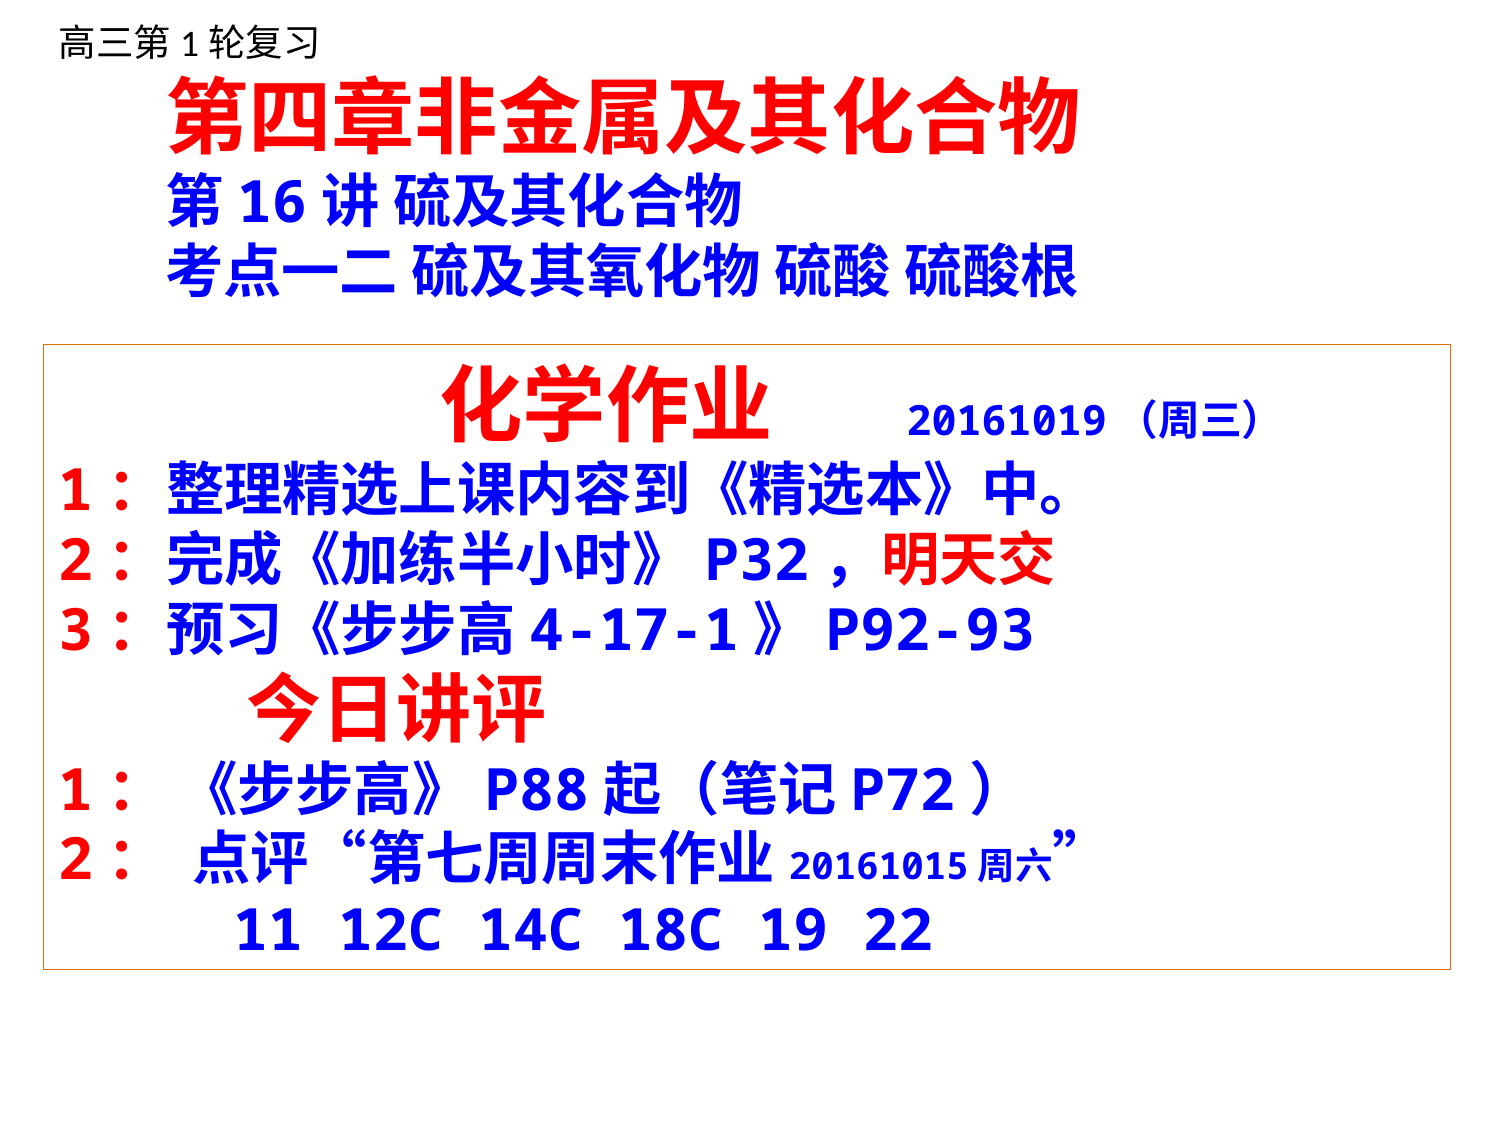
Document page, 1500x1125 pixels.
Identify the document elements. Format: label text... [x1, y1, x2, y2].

text_box 高三第1轮复习 第四章非金属及其化合物 第16讲 硫及其化合物 考点一二 硫及其氧化物 硫酸 硫酸根 [43, 11, 1454, 312]
text_box 化学作业 20161019（周三） 1：整理精选上课内容到《精选本》中。 2：完成《加练半小时》P32，明天交 3：预习《步步高4-17-1》P92-93 今日讲评 1： 《步步高》P88起（笔记P72） 2： 点评“第七周周末作业20161015周六” 11 12C 14C 18C 19 22 [43, 344, 1451, 970]
